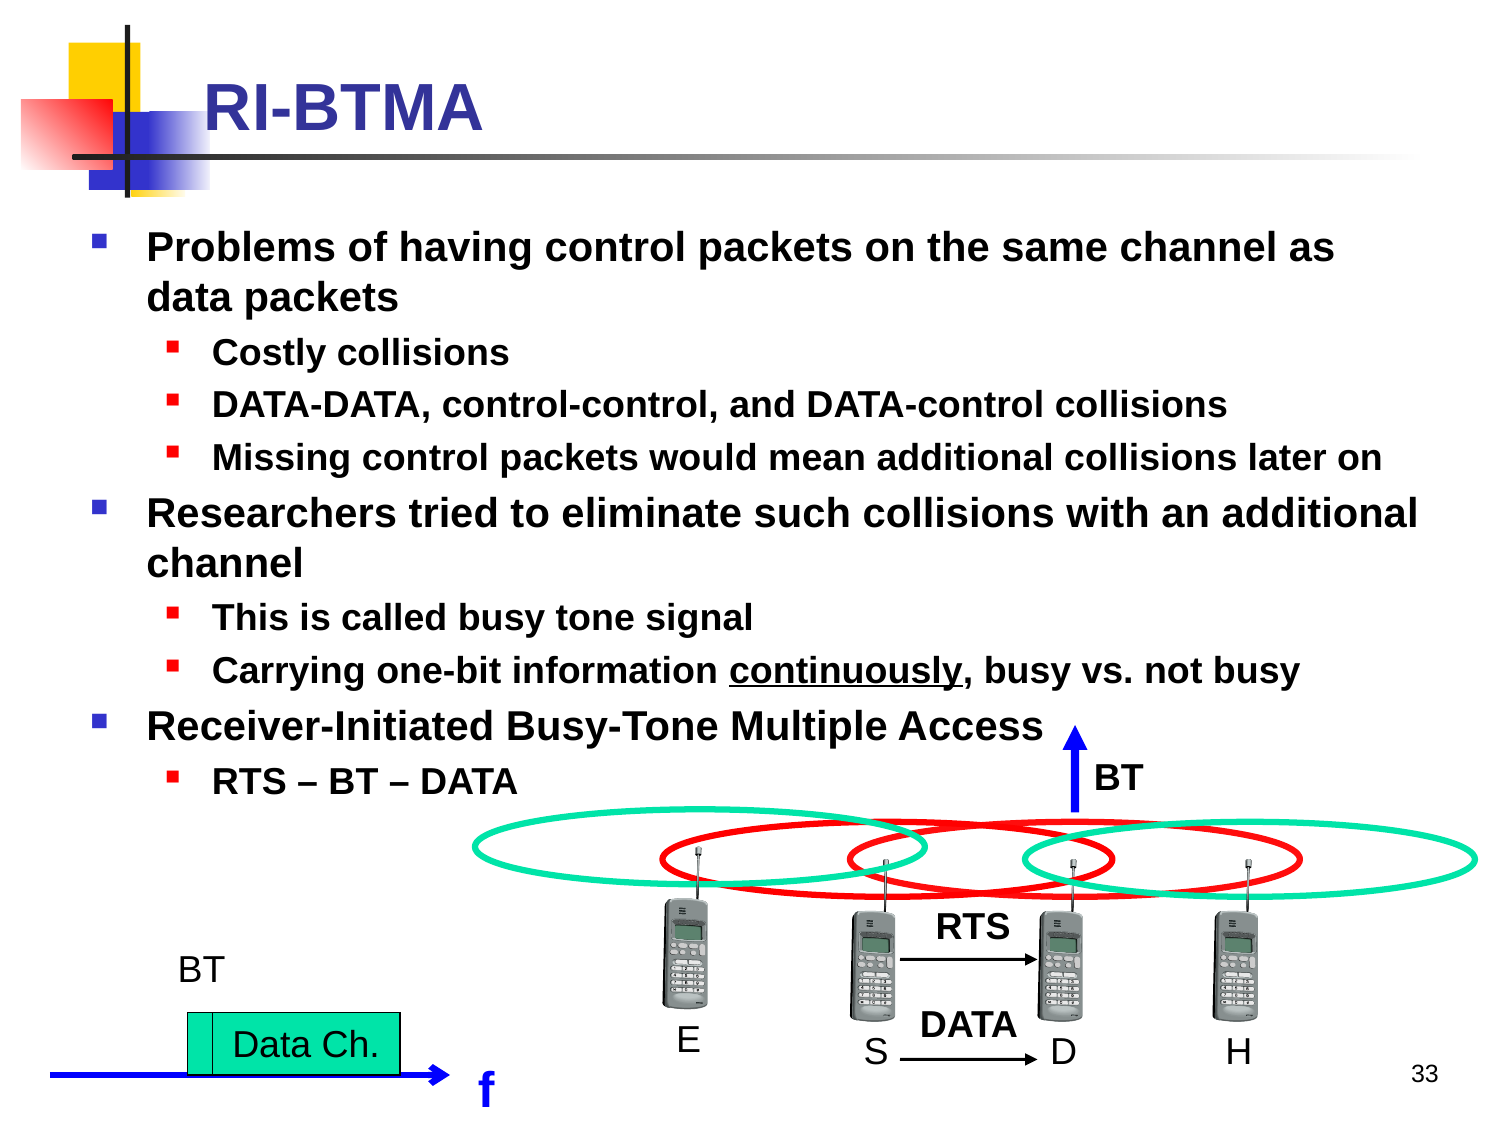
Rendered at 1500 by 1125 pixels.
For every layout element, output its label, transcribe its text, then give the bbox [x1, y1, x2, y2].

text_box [474, 809, 926, 1068]
list Problems of having control packets on the same channel as data packets Costly collisions DATA-DATA, control-control, and DATA-control collisions Missing control packets would mean additional collisions later on Researchers tried to eliminate such collisions with an additional channel This is called busy tone signal Carrying one-bit information continuously, busy vs. not busy Receiver-Initiated Busy-Tone Multiple Access RTS – BT – DATA [75, 212, 1438, 1063]
text_box BT [162, 937, 241, 998]
text_box f [462, 1049, 510, 1125]
text_box BT [1079, 745, 1159, 806]
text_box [662, 821, 1023, 1081]
text_box [187, 1012, 213, 1074]
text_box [1024, 821, 1476, 1081]
text_box [1068, 724, 1082, 813]
slide_number 33 [1350, 1050, 1500, 1125]
text_box Data Ch. [213, 1012, 400, 1074]
title RI-BTMA [188, 26, 1468, 152]
